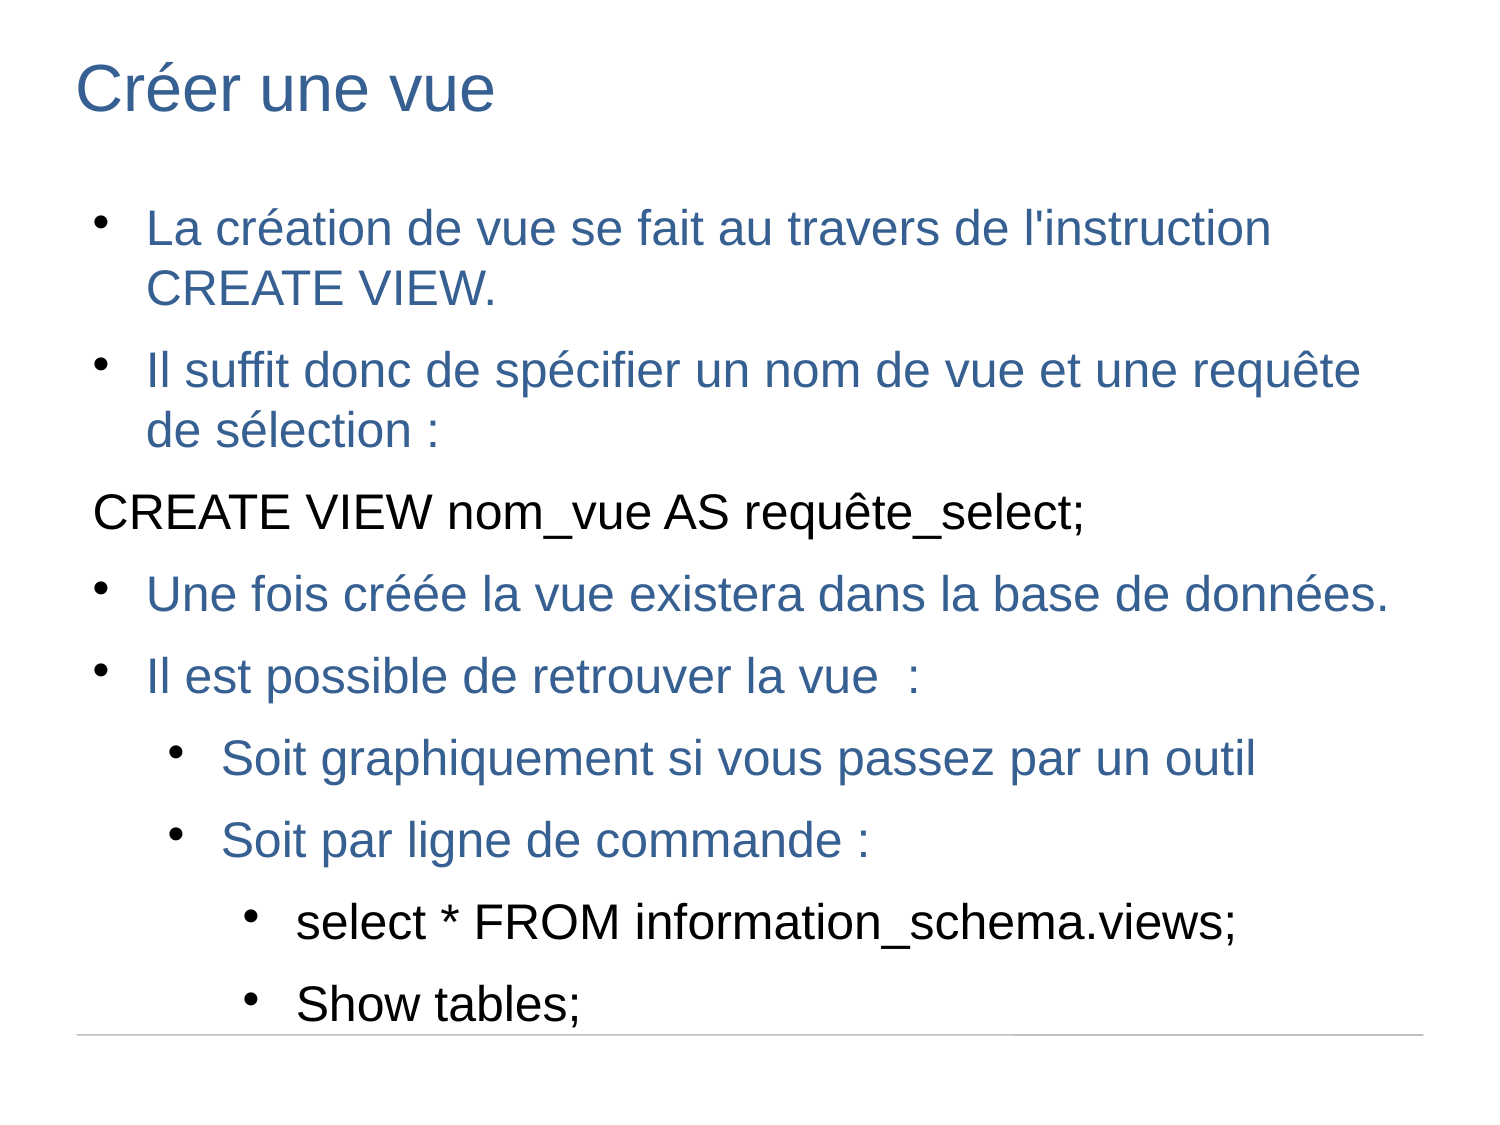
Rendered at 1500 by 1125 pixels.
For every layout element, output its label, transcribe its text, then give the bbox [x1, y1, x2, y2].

text_box La création de vue se fait au travers de l'instruction CREATE VIEW. Il suffit donc de spécifier un nom de vue et une requête de sélection : CREATE VIEW nom_vue AS requête_select; Une fois créée la vue existera dans la base de données. Il est possible de retrouver la vue : Soit graphiquement si vous passez par un outil Soit par ligne de commande : select * FROM information_schema.views; Show tables; [75, 195, 1425, 1005]
text_box Créer une vue [75, 45, 1425, 195]
